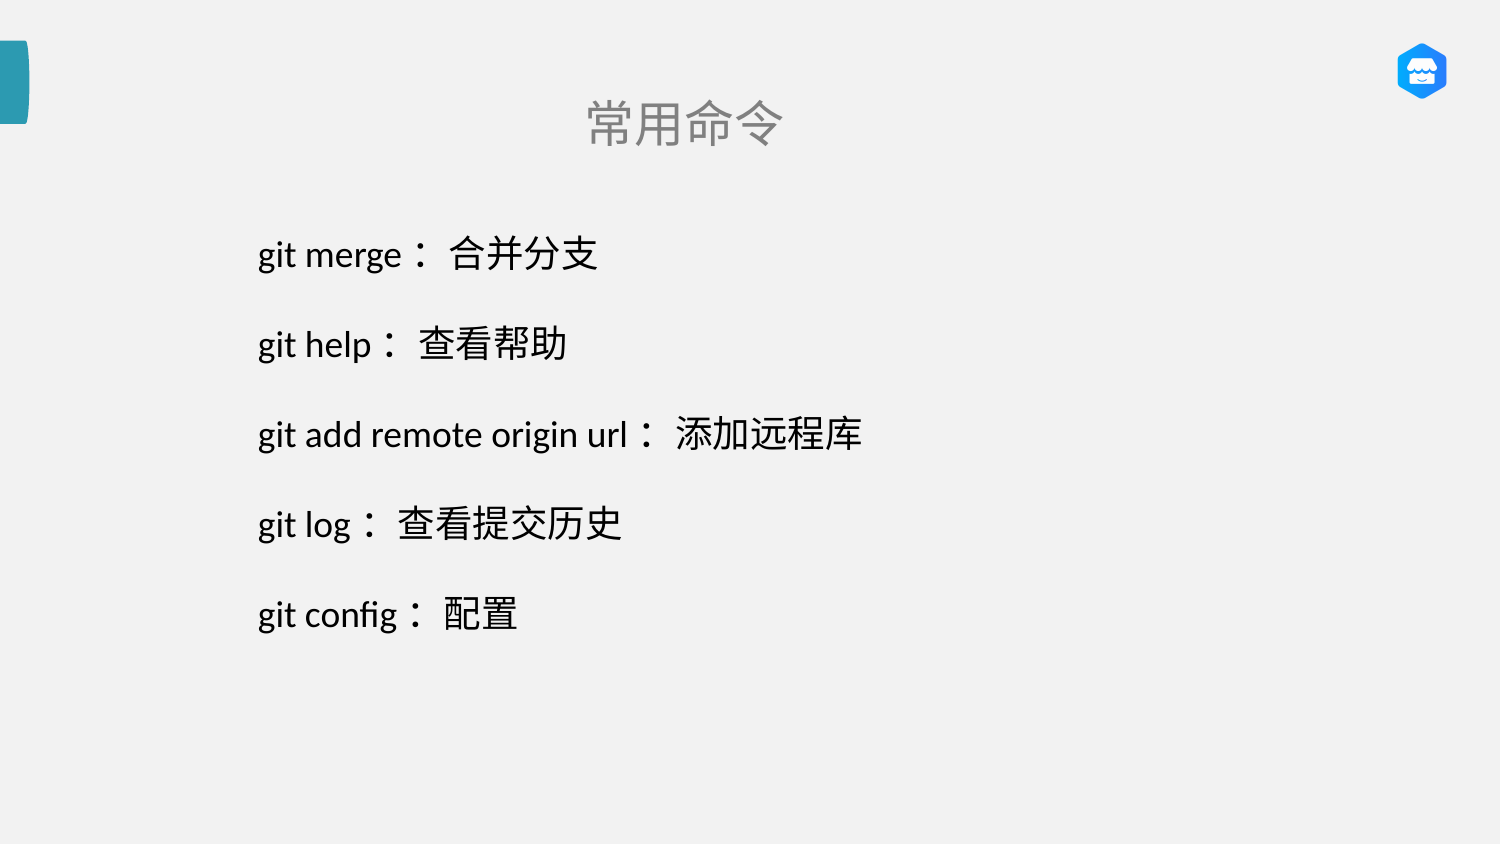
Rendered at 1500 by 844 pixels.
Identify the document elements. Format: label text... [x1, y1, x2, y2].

text_box git merge：合并分支 git help：查看帮助 git add remote origin url：添加远程库 git log：查看提交历史 git config：配置 [243, 222, 1211, 688]
picture [1394, 43, 1450, 99]
title 常用命令 [569, 102, 1043, 144]
